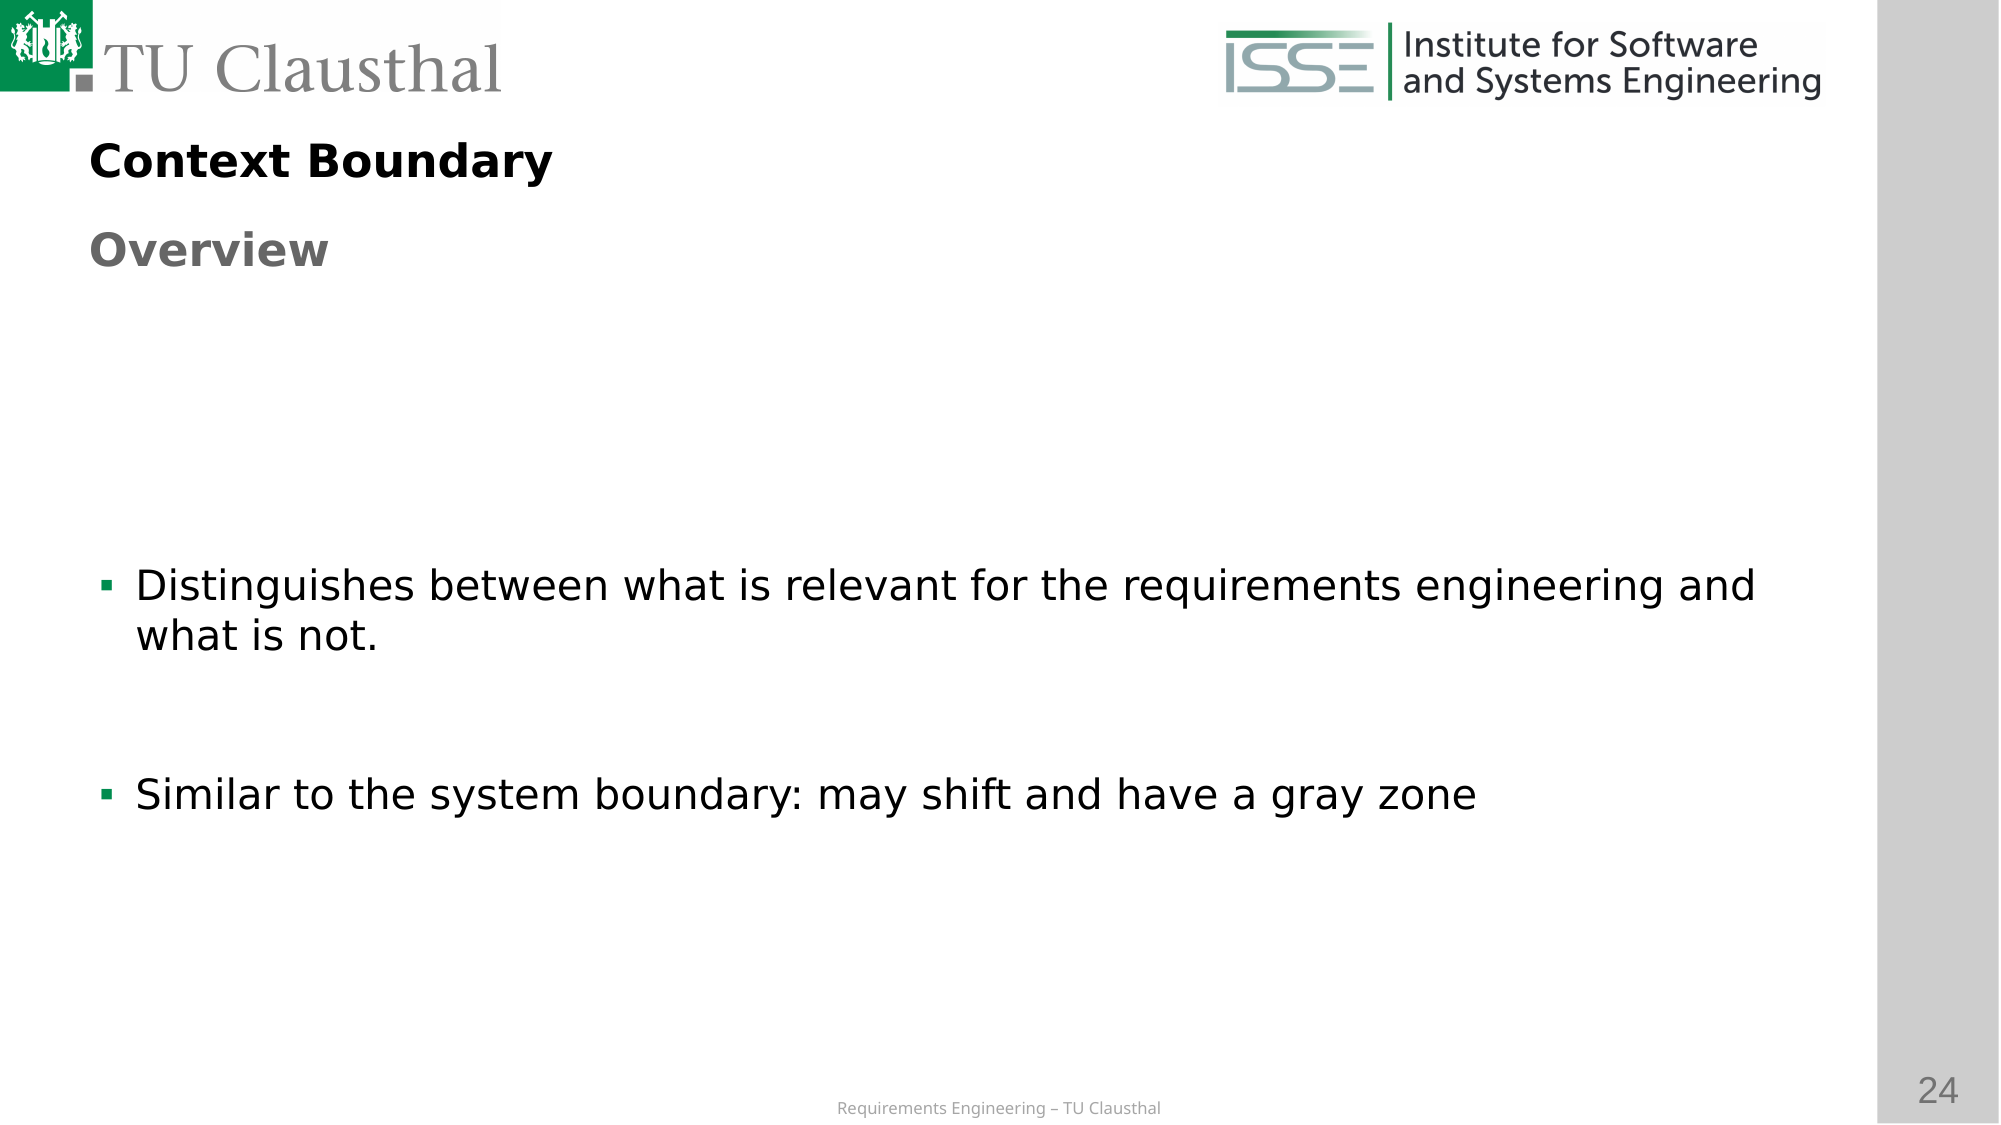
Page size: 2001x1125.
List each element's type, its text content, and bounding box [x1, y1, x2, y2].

text_box [74, 280, 1423, 995]
picture [1218, 22, 1826, 107]
picture [0, 0, 501, 92]
text_box Context Boundary [88, 118, 1788, 200]
text_box Overview [88, 207, 1788, 290]
list Distinguishes between what is relevant for the requirements engineering and what is not. Similar to the system boundary: may shift and have a gray zone [99, 290, 1837, 1087]
